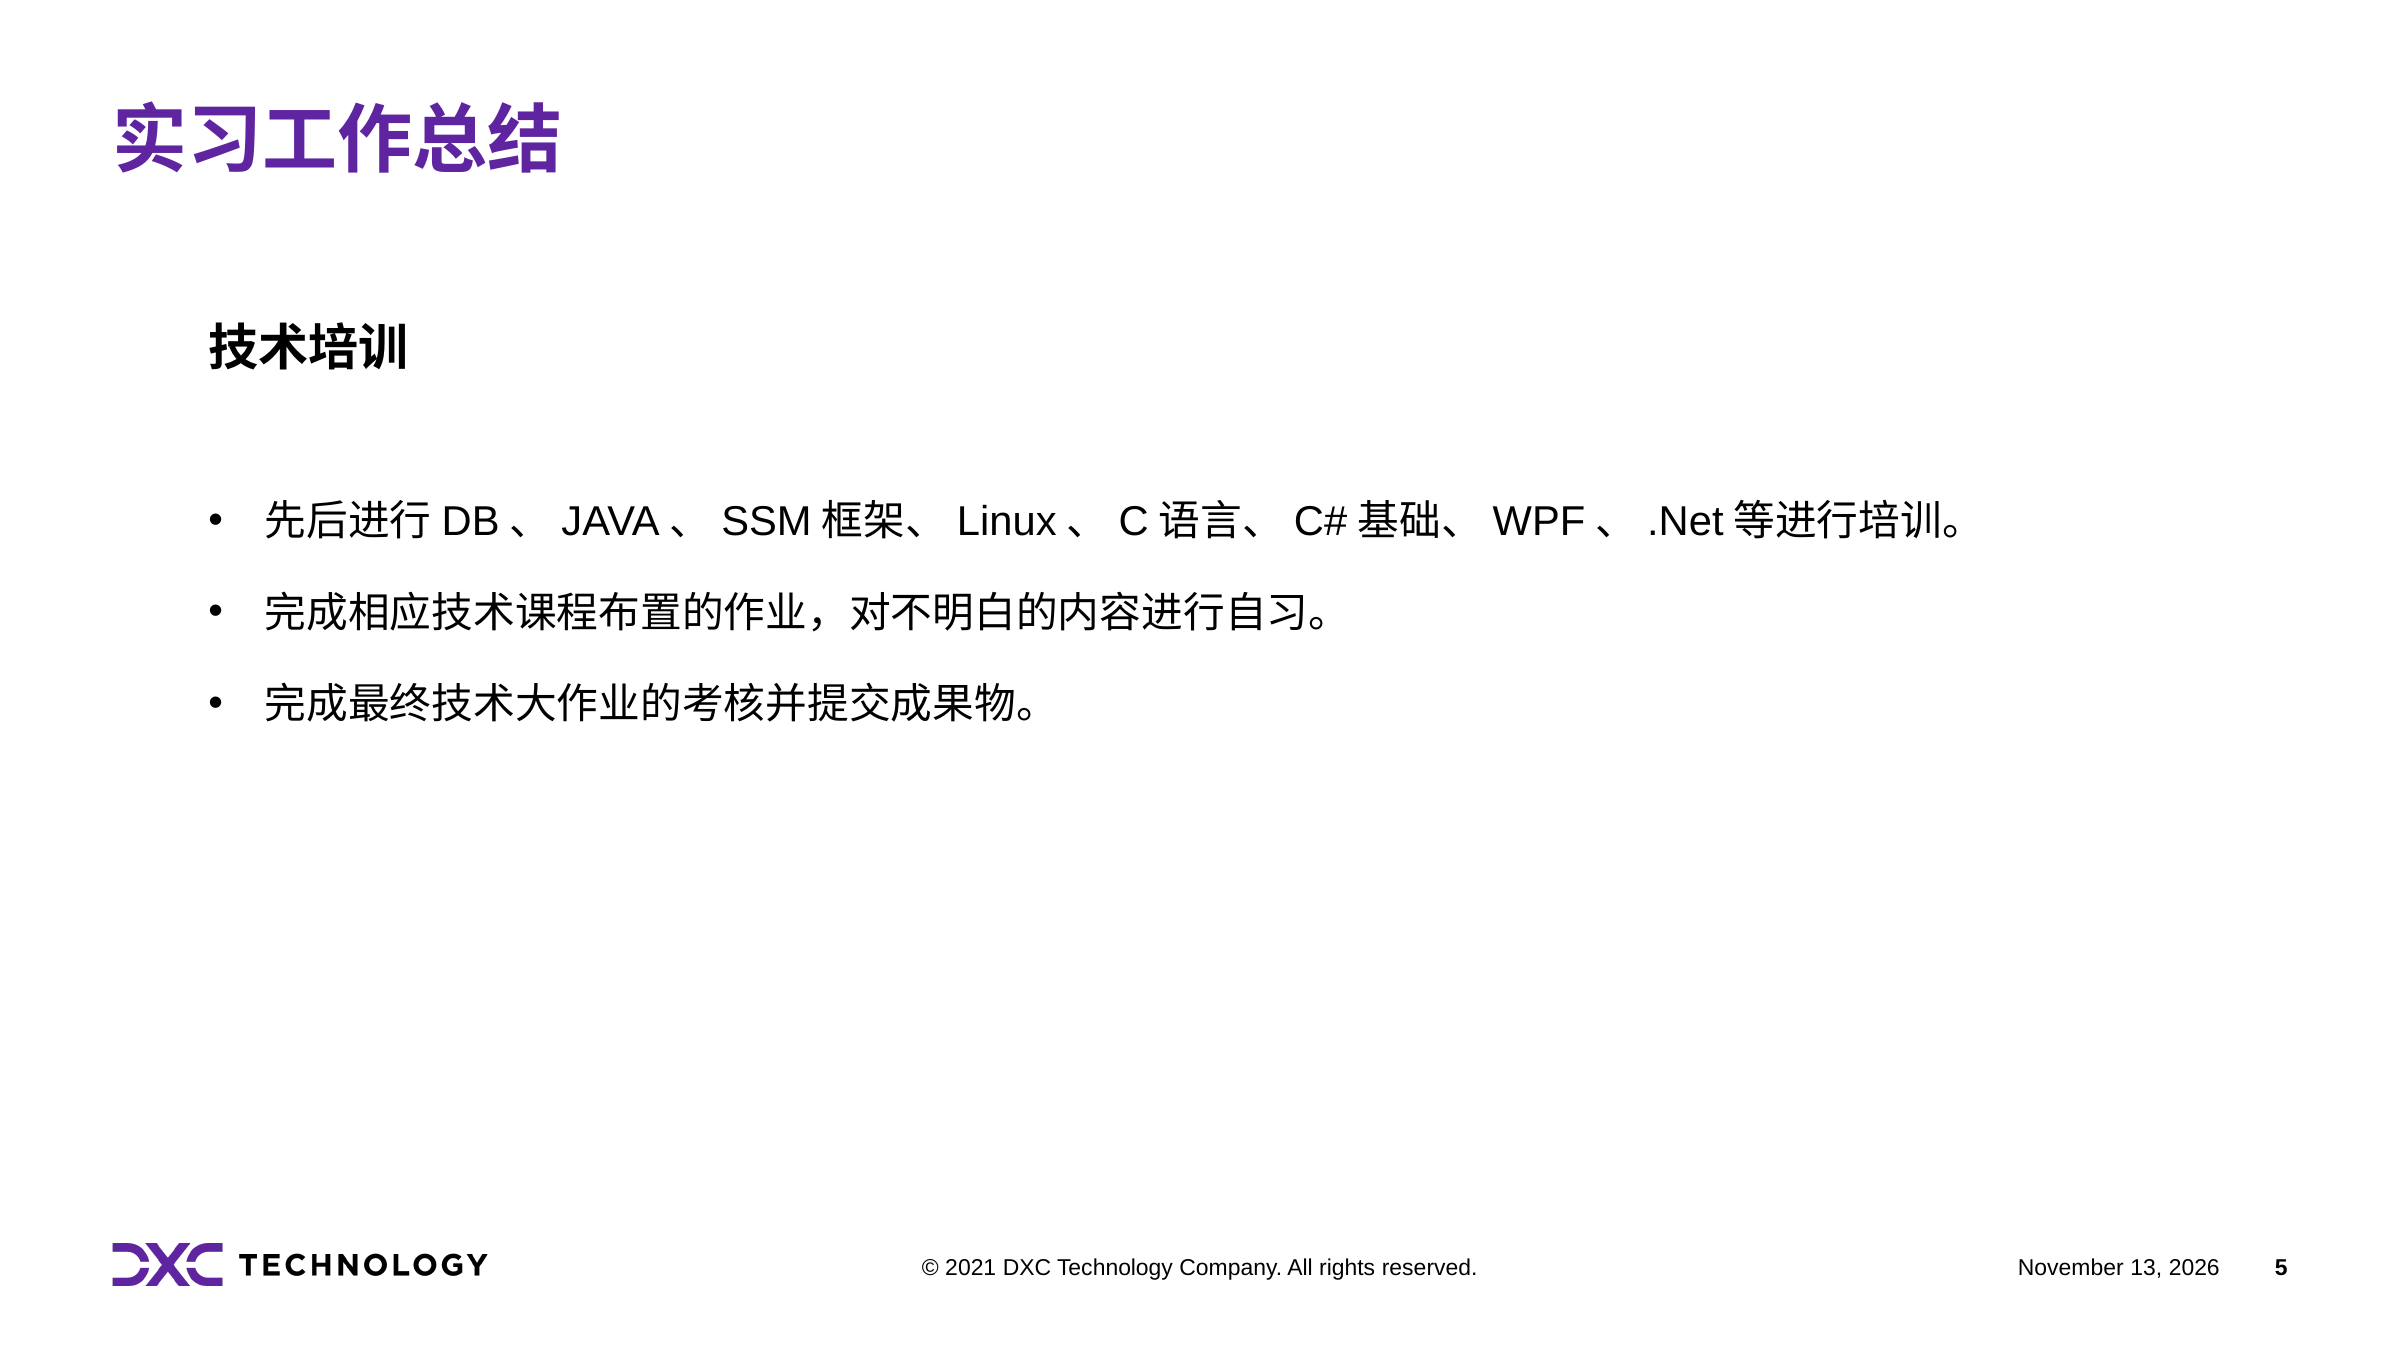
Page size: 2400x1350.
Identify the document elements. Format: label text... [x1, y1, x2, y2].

text_box 技术培训 先后进行DB、JAVA、SSM框架、Linux、C语言、C#基础、WPF、.Net等进行培训。 完成相应技术课程布置的作业，对不明白的内容进行自习。 完成最终技术大作业的考核并提交成果物。 [188, 305, 2083, 963]
title 实习工作总结 [112, 104, 2288, 338]
picture [112, 1243, 488, 1286]
